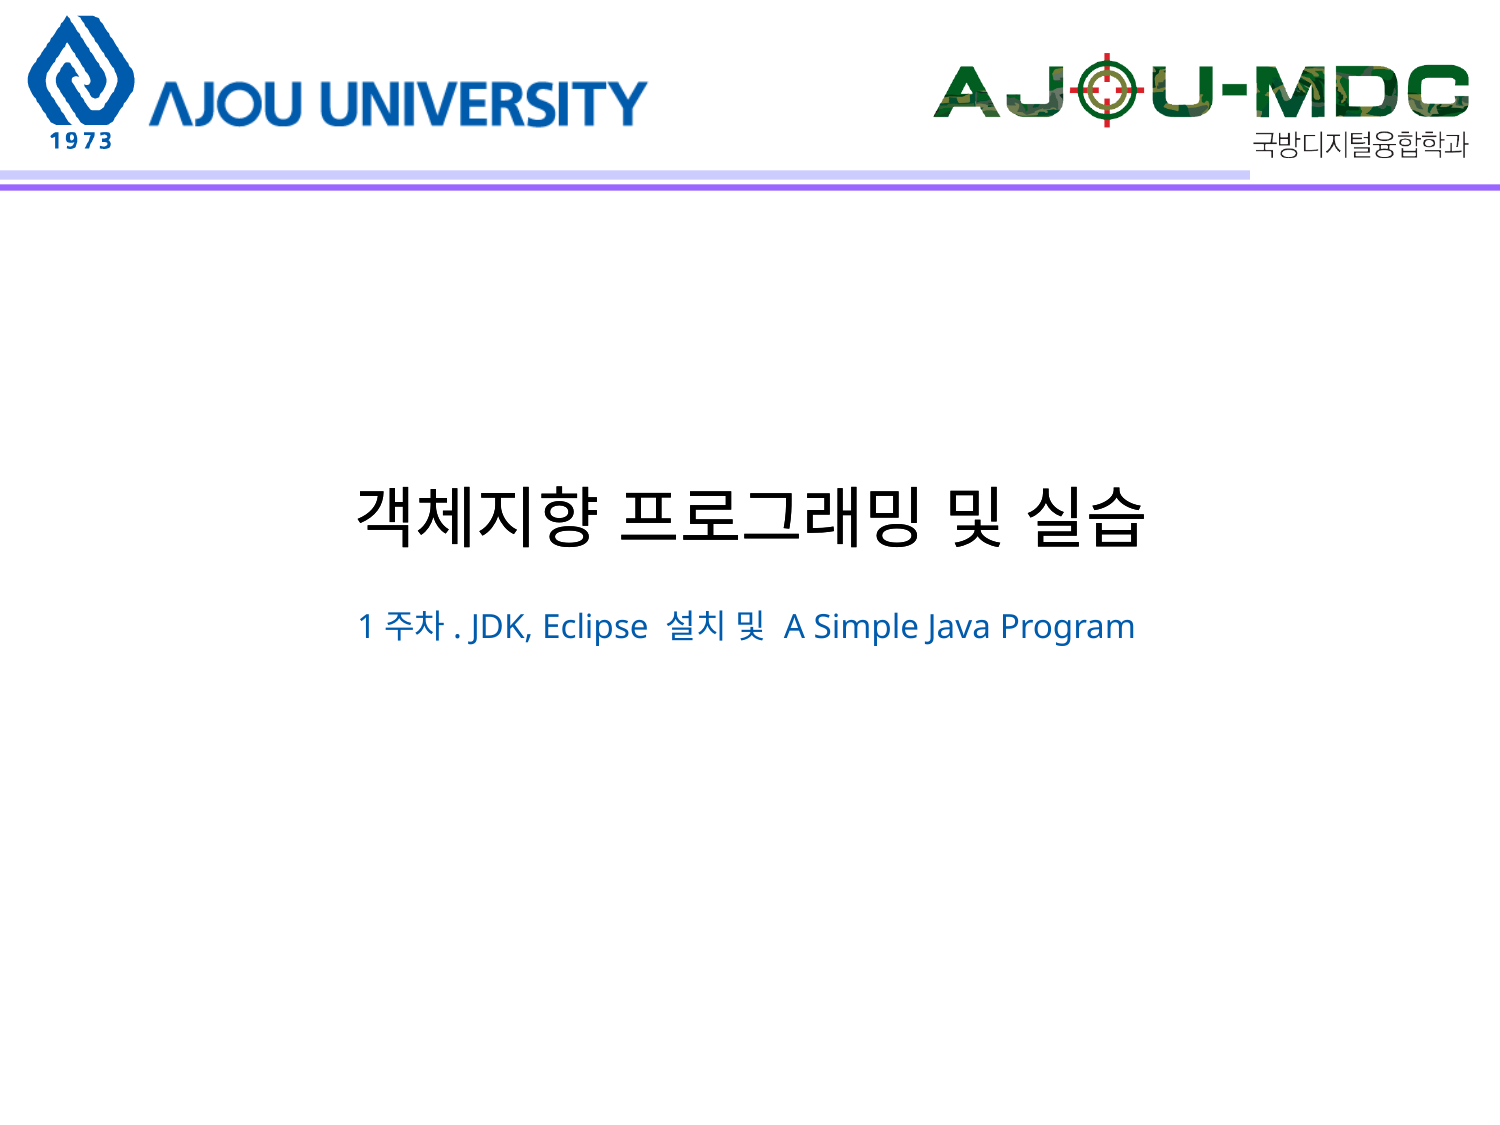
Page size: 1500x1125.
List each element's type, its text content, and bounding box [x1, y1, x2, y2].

picture [17, 8, 664, 157]
text_box 1주차. JDK, Eclipse 설치 및 A Simple Java Program [342, 597, 1161, 653]
picture [927, 49, 1477, 166]
text_box 객체지향 프로그래밍 및 실습 [339, 467, 1164, 563]
